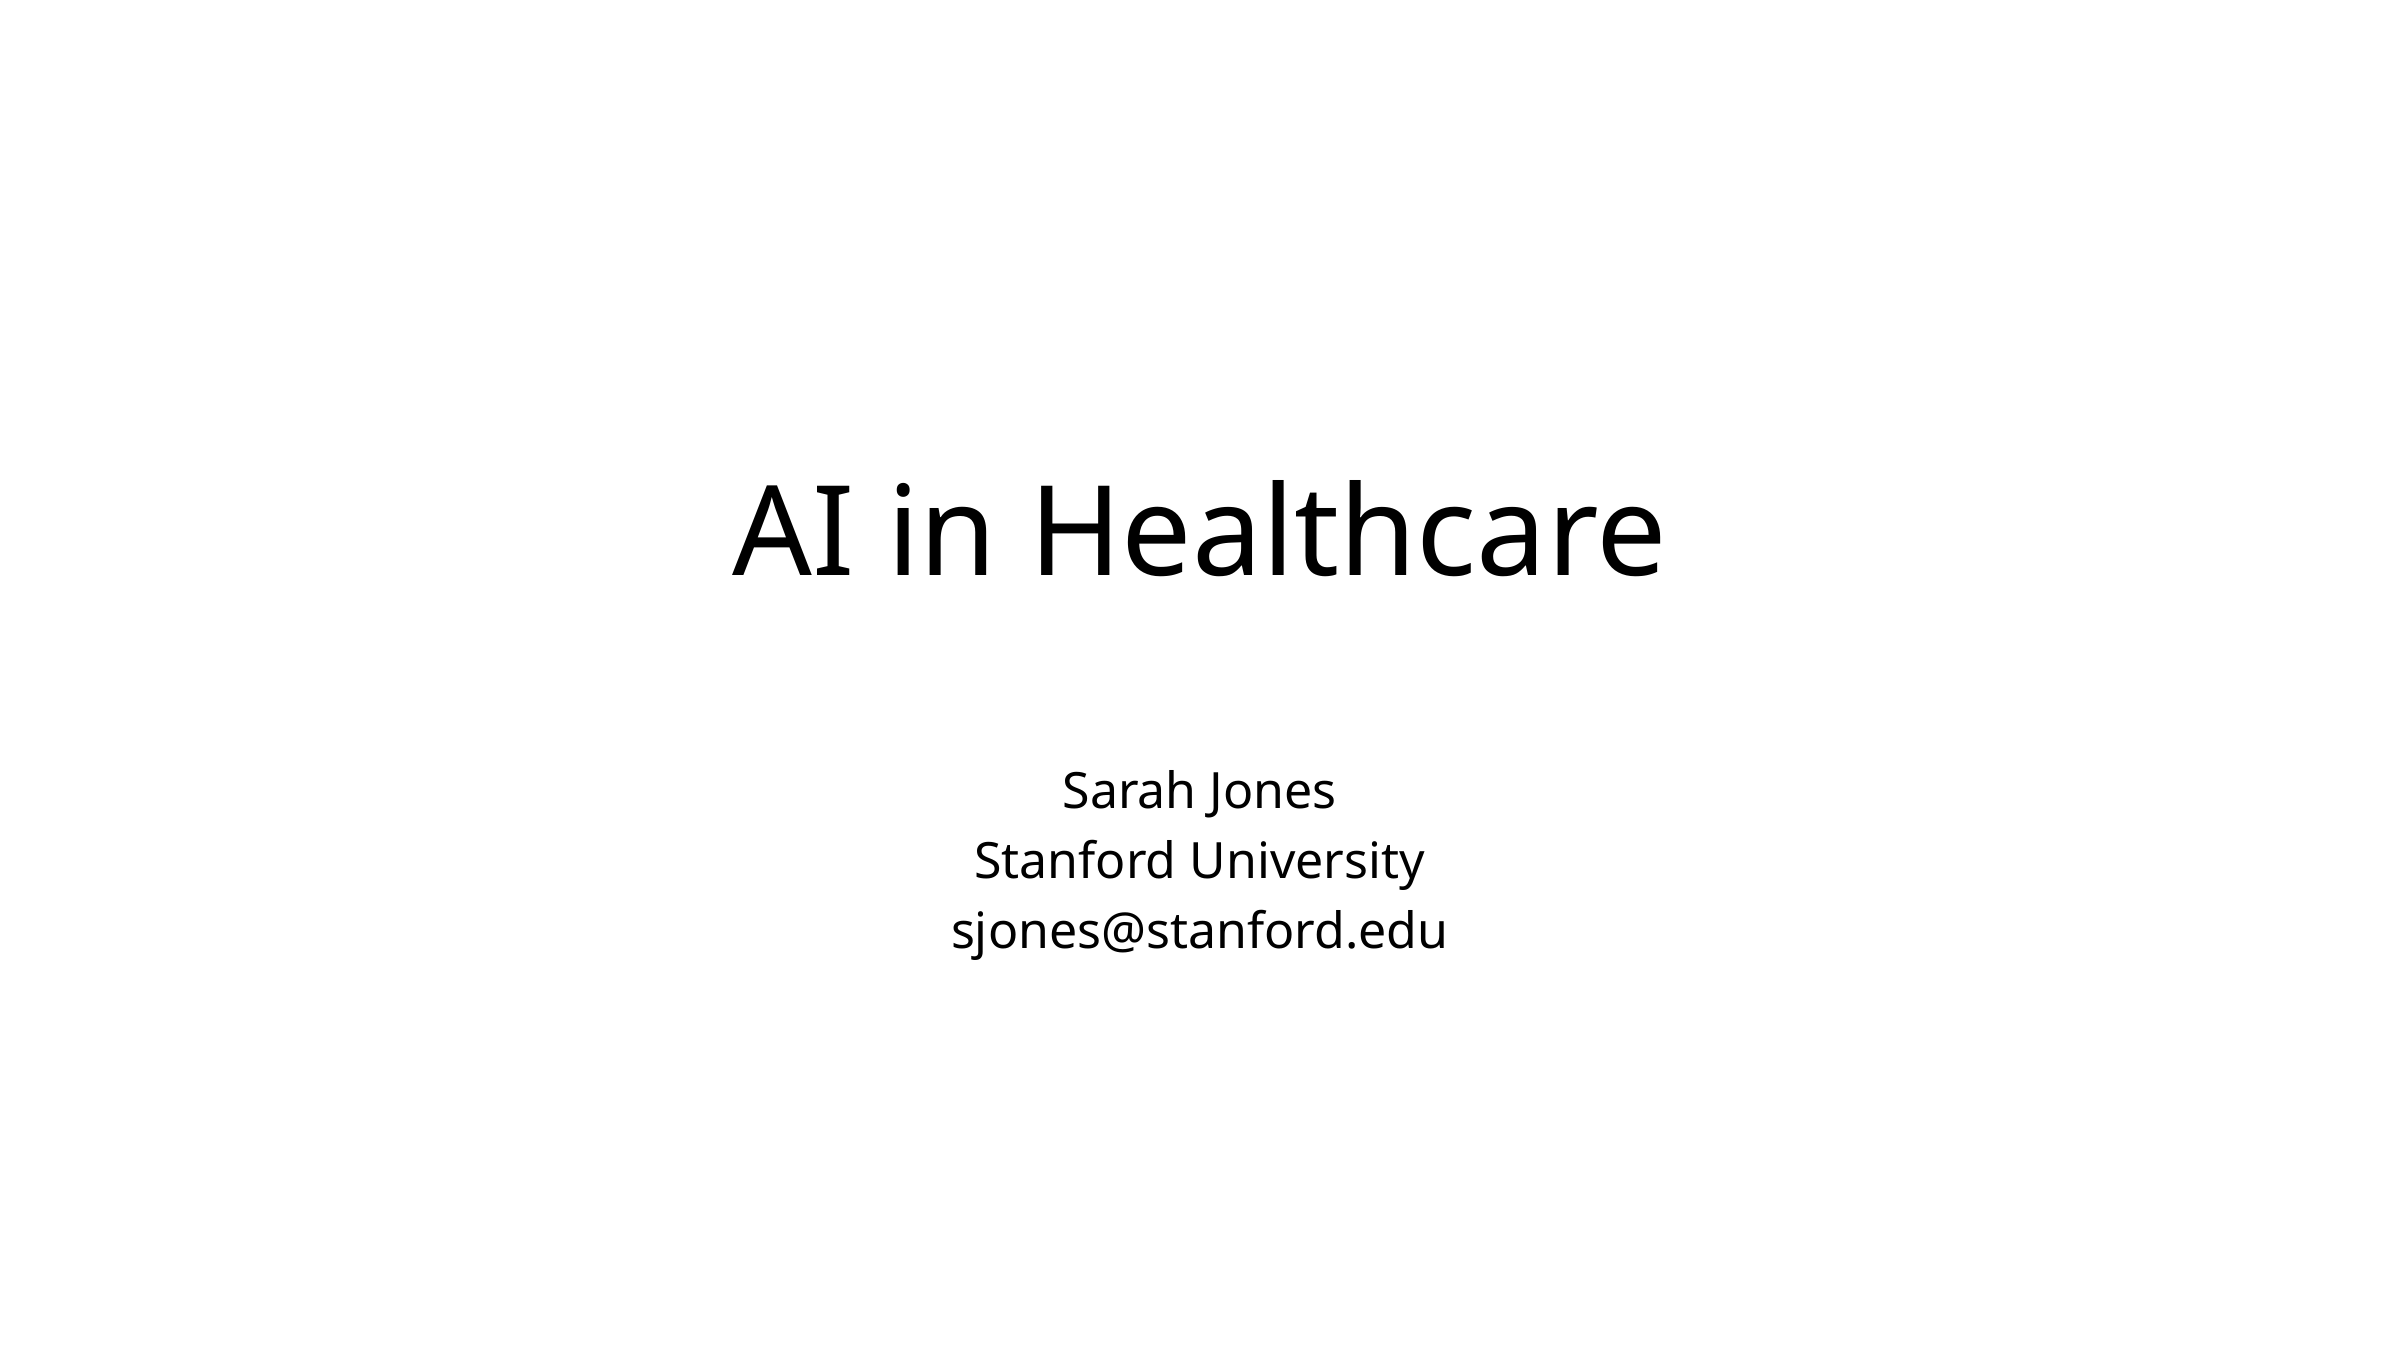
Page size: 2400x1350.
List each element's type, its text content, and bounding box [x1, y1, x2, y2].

subtitle Sarah Jones Stanford University sjones@stanford.edu [450, 750, 1950, 1023]
title AI in Healthcare [450, 329, 1950, 721]
